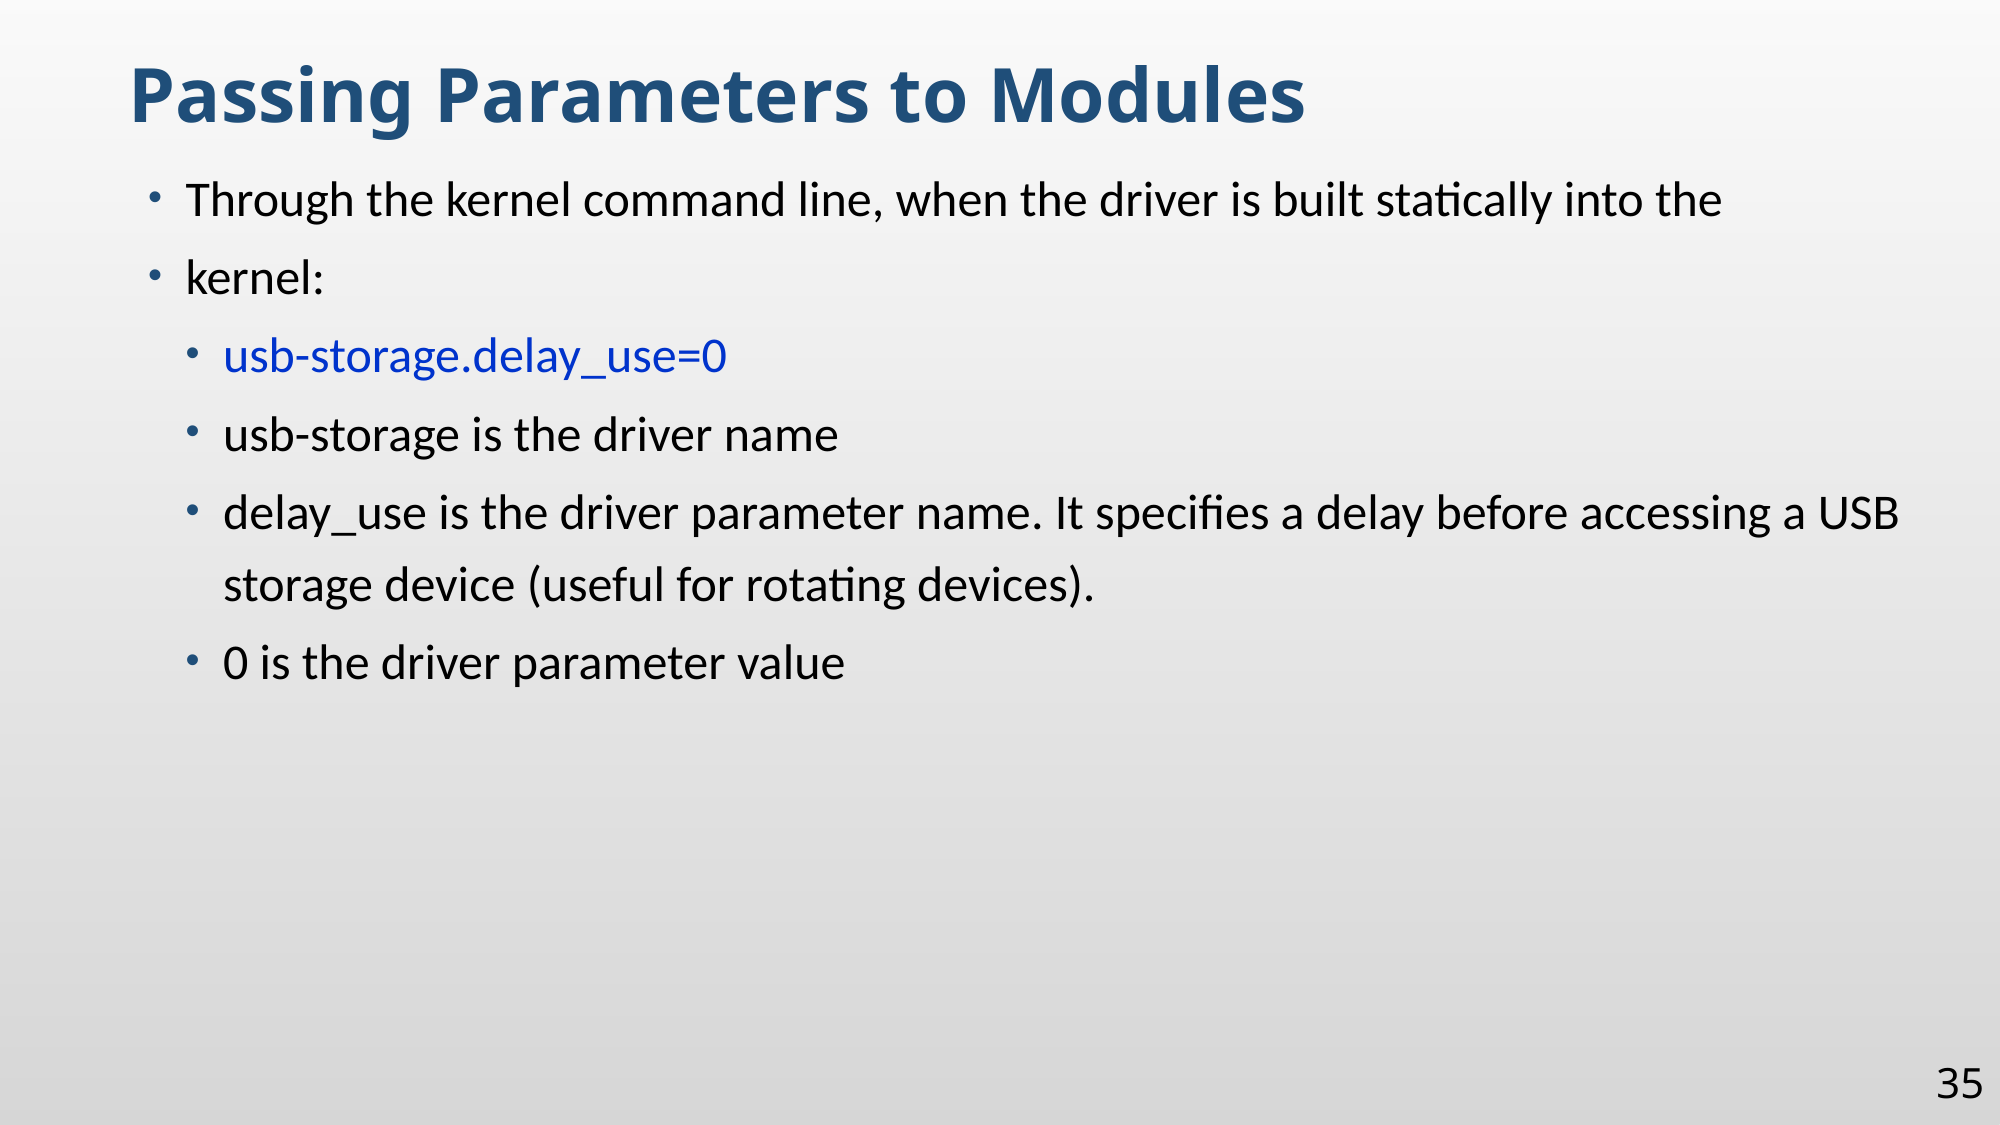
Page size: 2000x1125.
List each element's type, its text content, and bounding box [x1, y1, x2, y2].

text_box Passing Parameters to Modules [113, 30, 1886, 147]
list Through the kernel command line, when the driver is built statically into the kernel: usb-storage.delay_use=0 usb-storage is the driver name delay_use is the driver parameter name. It specifies a delay before accessing a USB storage device (useful for rotating devices). 0 is the driver parameter value [125, 146, 1945, 1076]
text_box 35 [1811, 1070, 2000, 1101]
